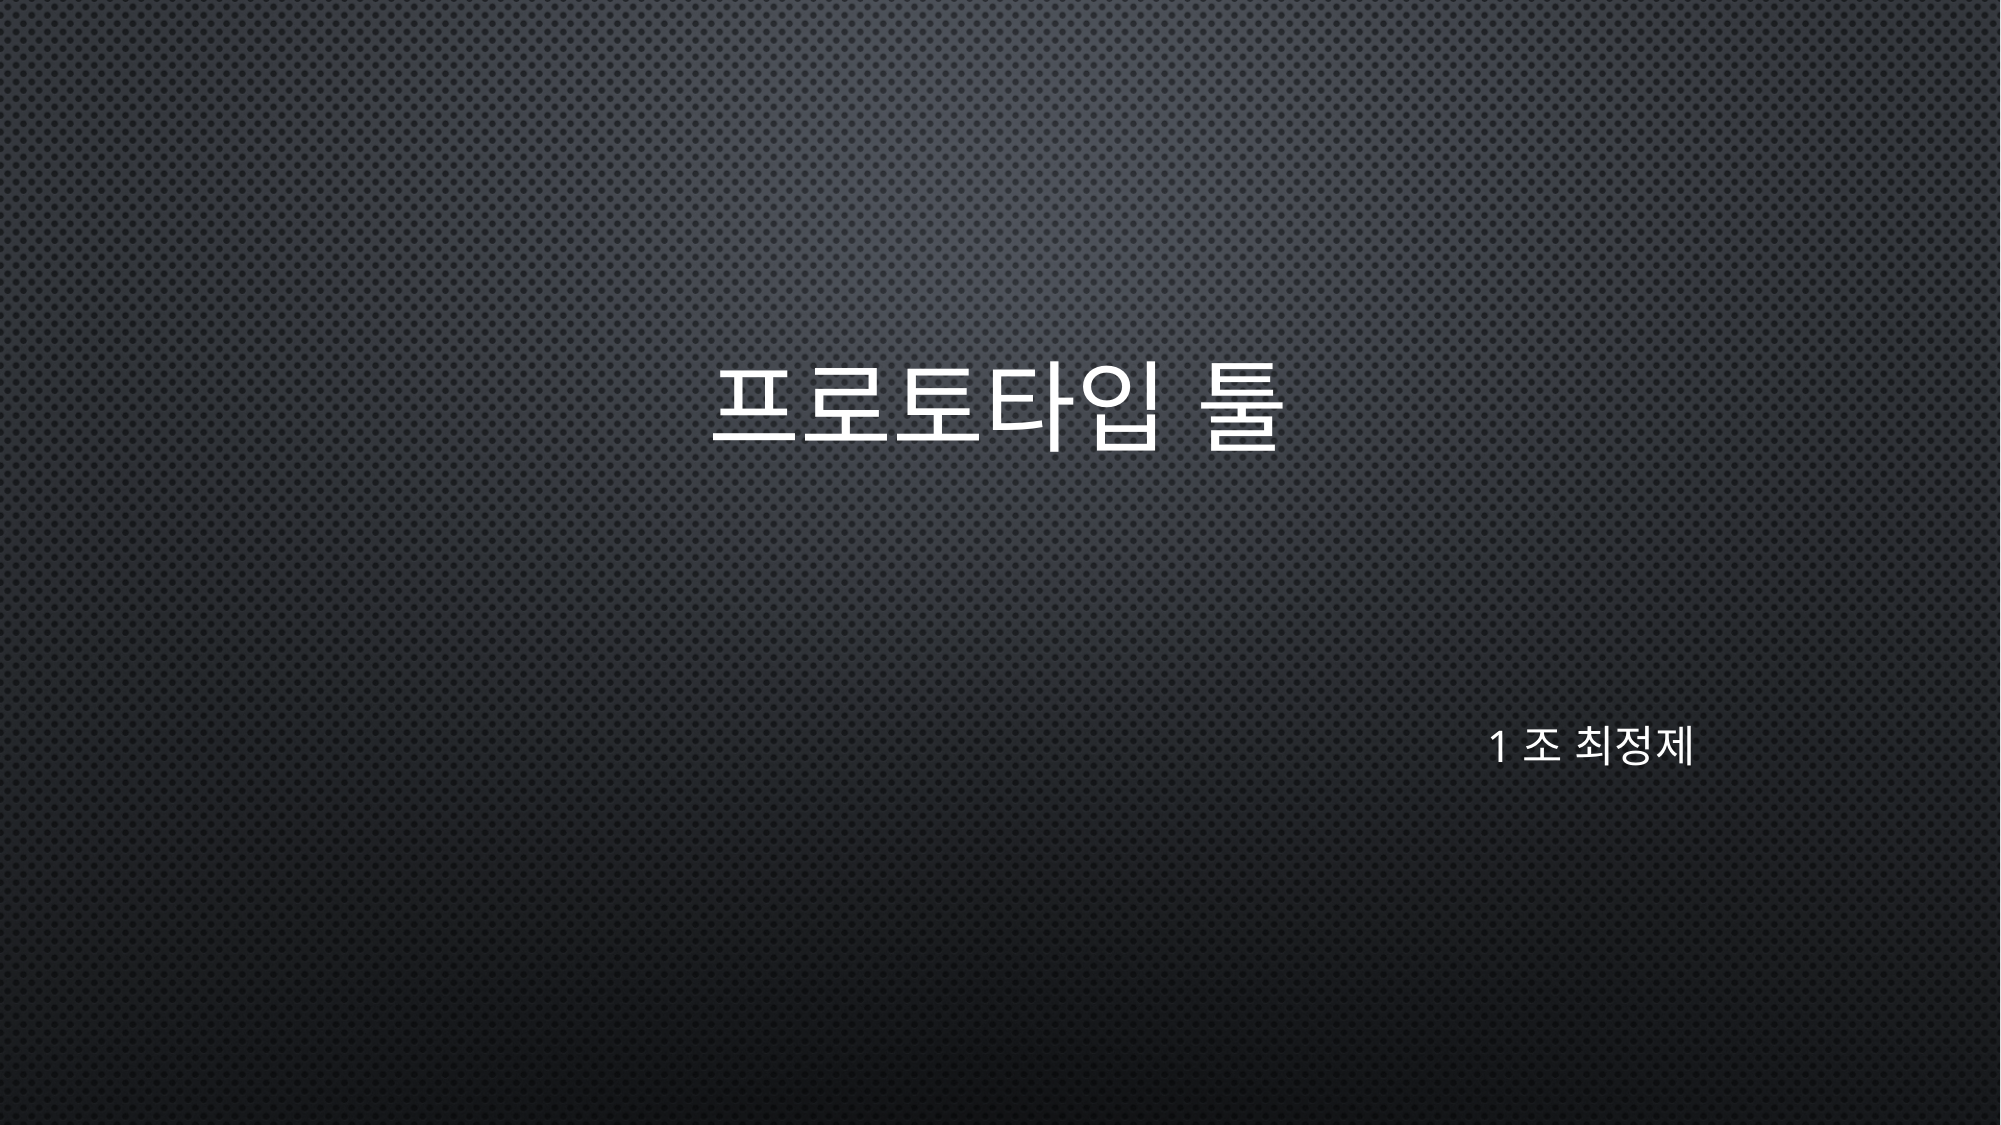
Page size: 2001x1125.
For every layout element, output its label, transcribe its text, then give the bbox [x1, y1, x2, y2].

subtitle 1조 최정제 [287, 637, 1711, 950]
title 프로토타입 툴 [287, 99, 1711, 472]
